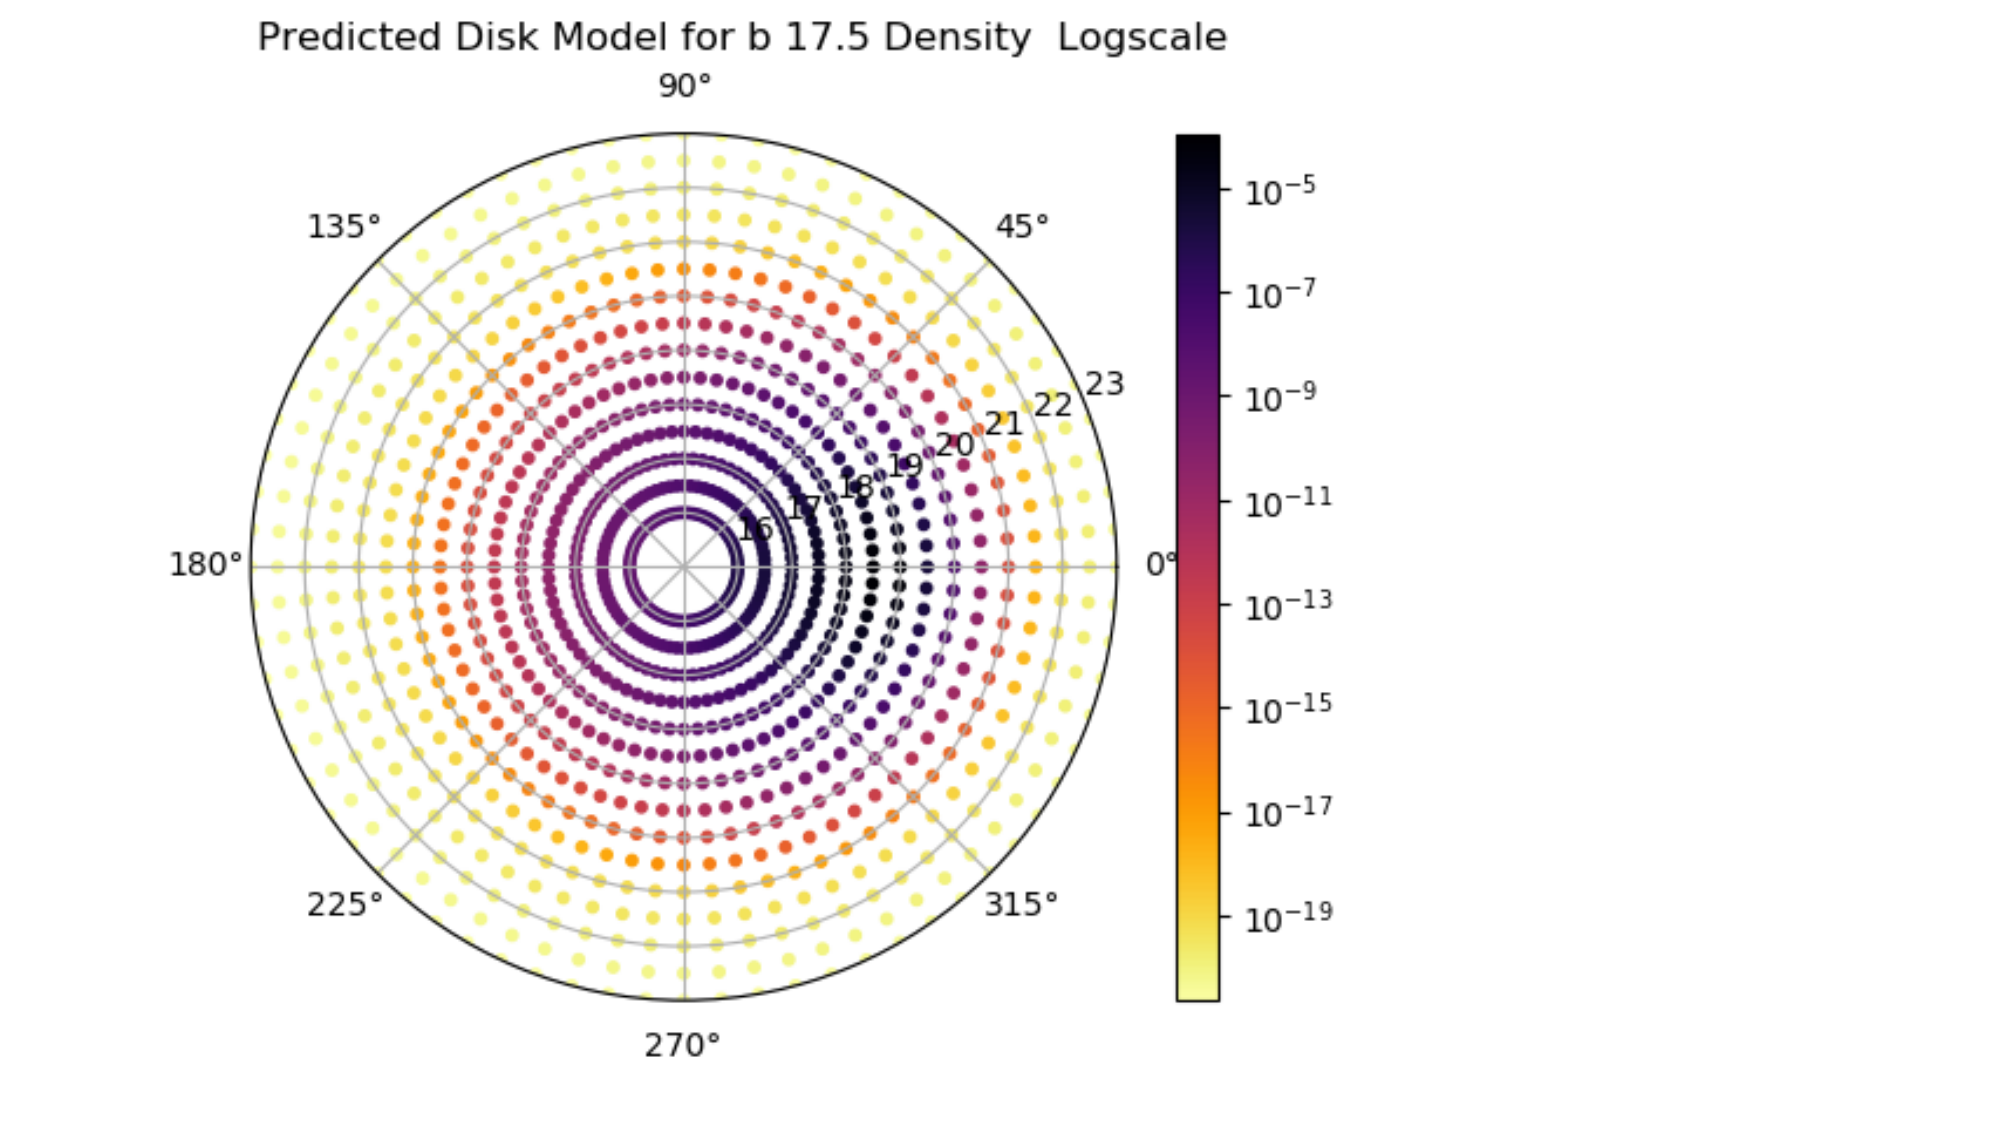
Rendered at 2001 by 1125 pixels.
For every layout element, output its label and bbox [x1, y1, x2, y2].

picture [0, 0, 1500, 1125]
